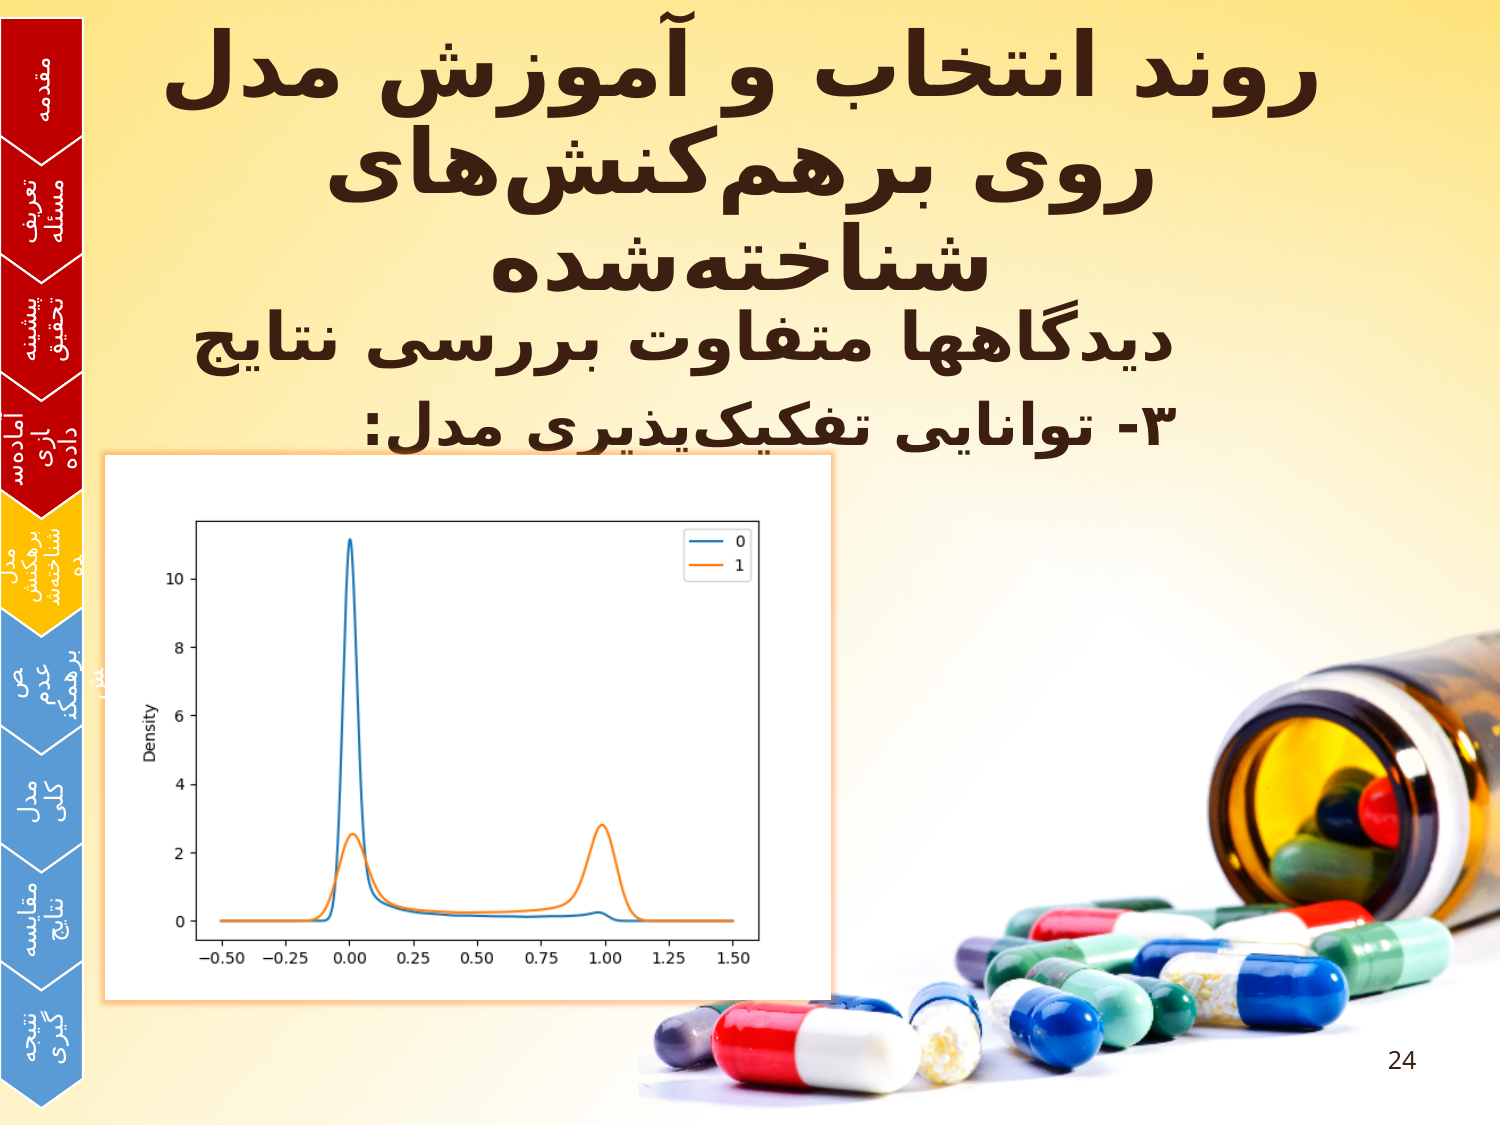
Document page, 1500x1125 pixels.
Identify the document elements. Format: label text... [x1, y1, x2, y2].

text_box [0, 521, 587, 605]
list دیدگاهها متفاوت بررسی نتایج ۳- توانایی تفکیک‌پذیری مدل: [84, 295, 1192, 1010]
picture [0, 0, 1500, 1125]
picture [105, 455, 831, 1000]
slide_number 24 [1125, 1031, 1432, 1092]
title روند انتخاب و آموزش مدل روی برهم‌کنش‌های شناخته‌شده [84, 55, 1432, 274]
